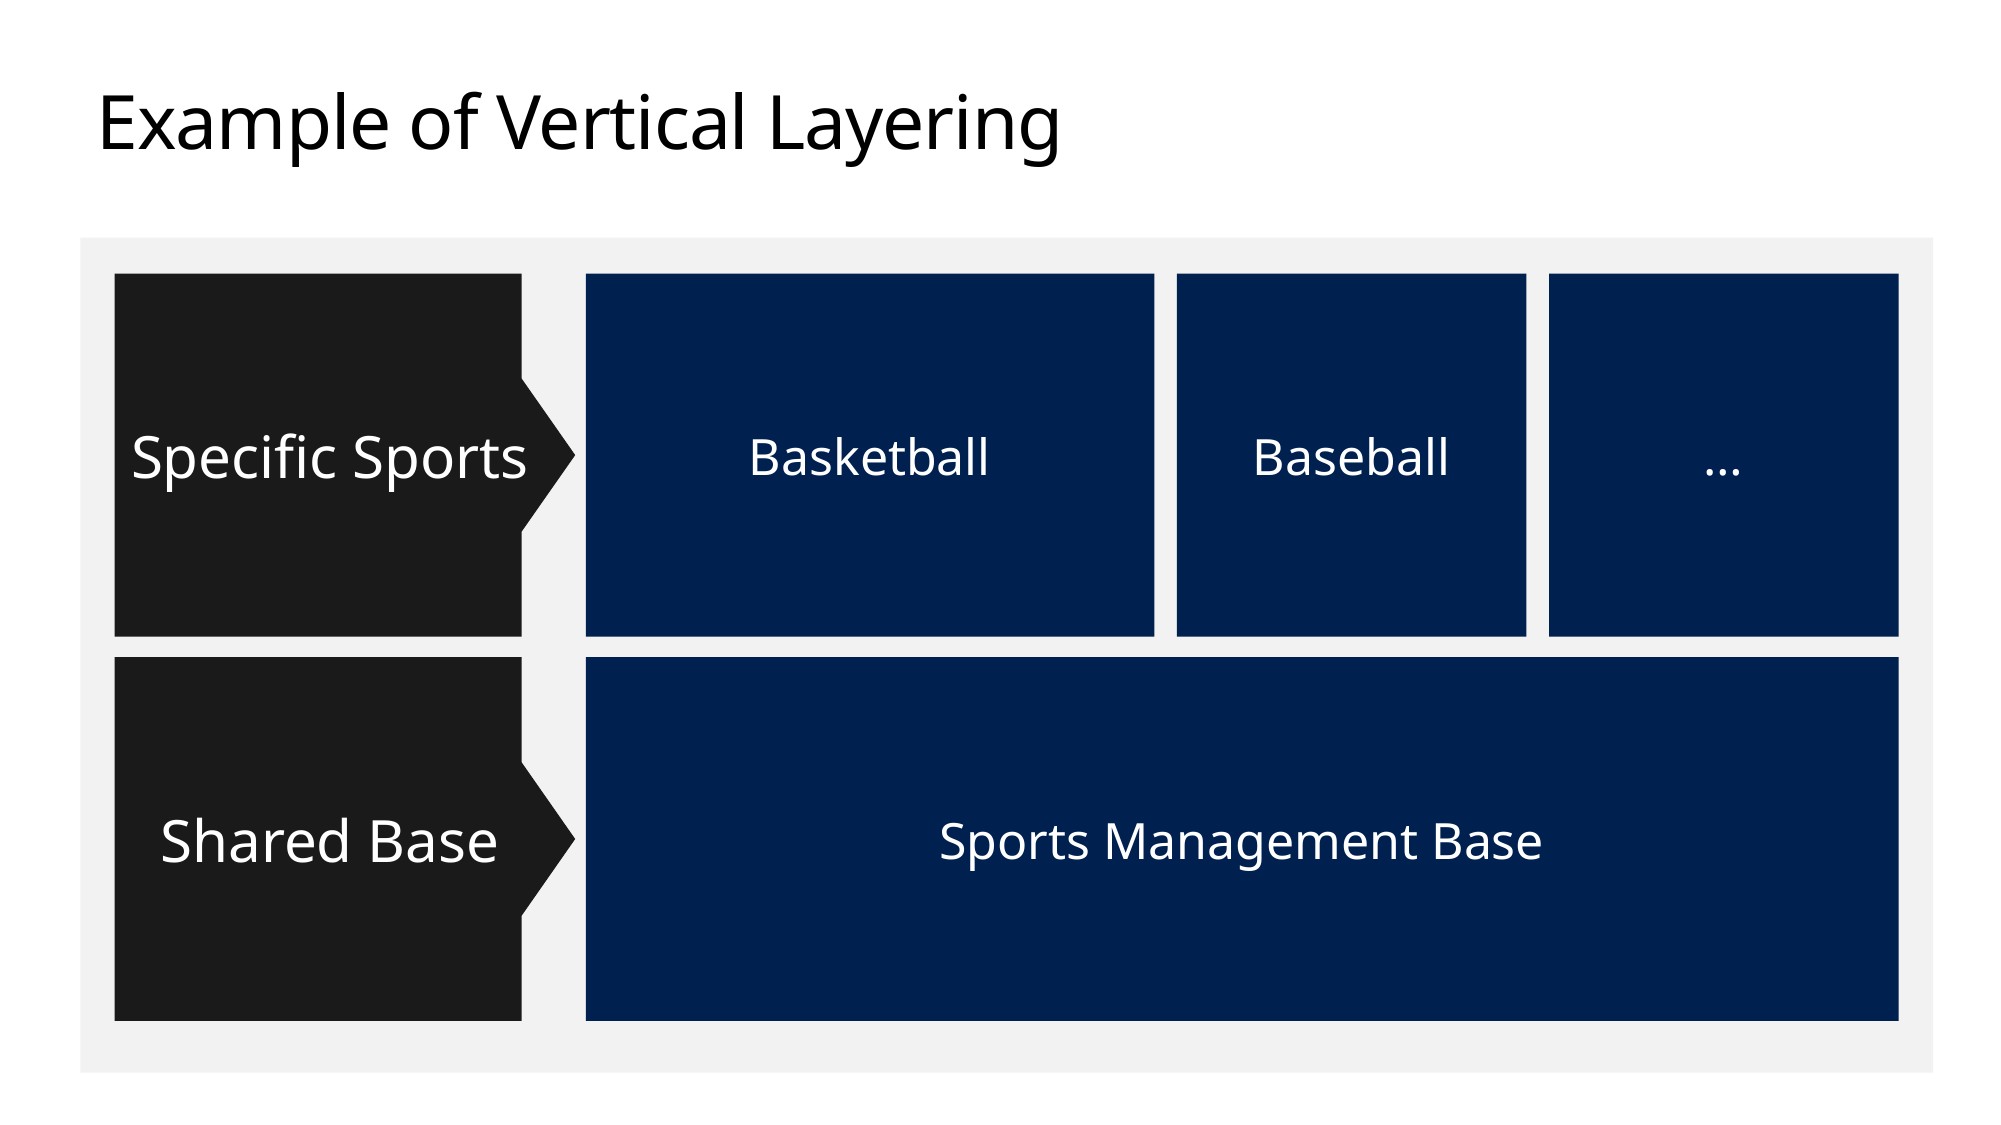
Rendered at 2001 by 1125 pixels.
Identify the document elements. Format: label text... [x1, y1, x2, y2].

text_box Shared Base [113, 656, 576, 1022]
text_box [80, 237, 1934, 1073]
text_box Basketball [584, 272, 1156, 638]
text_box … [1548, 272, 1900, 638]
text_box Specific Sports [113, 272, 576, 638]
title Example of Vertical Layering [96, 75, 1904, 166]
text_box Sports Management Base [584, 656, 1900, 1022]
text_box Baseball [1175, 272, 1528, 638]
